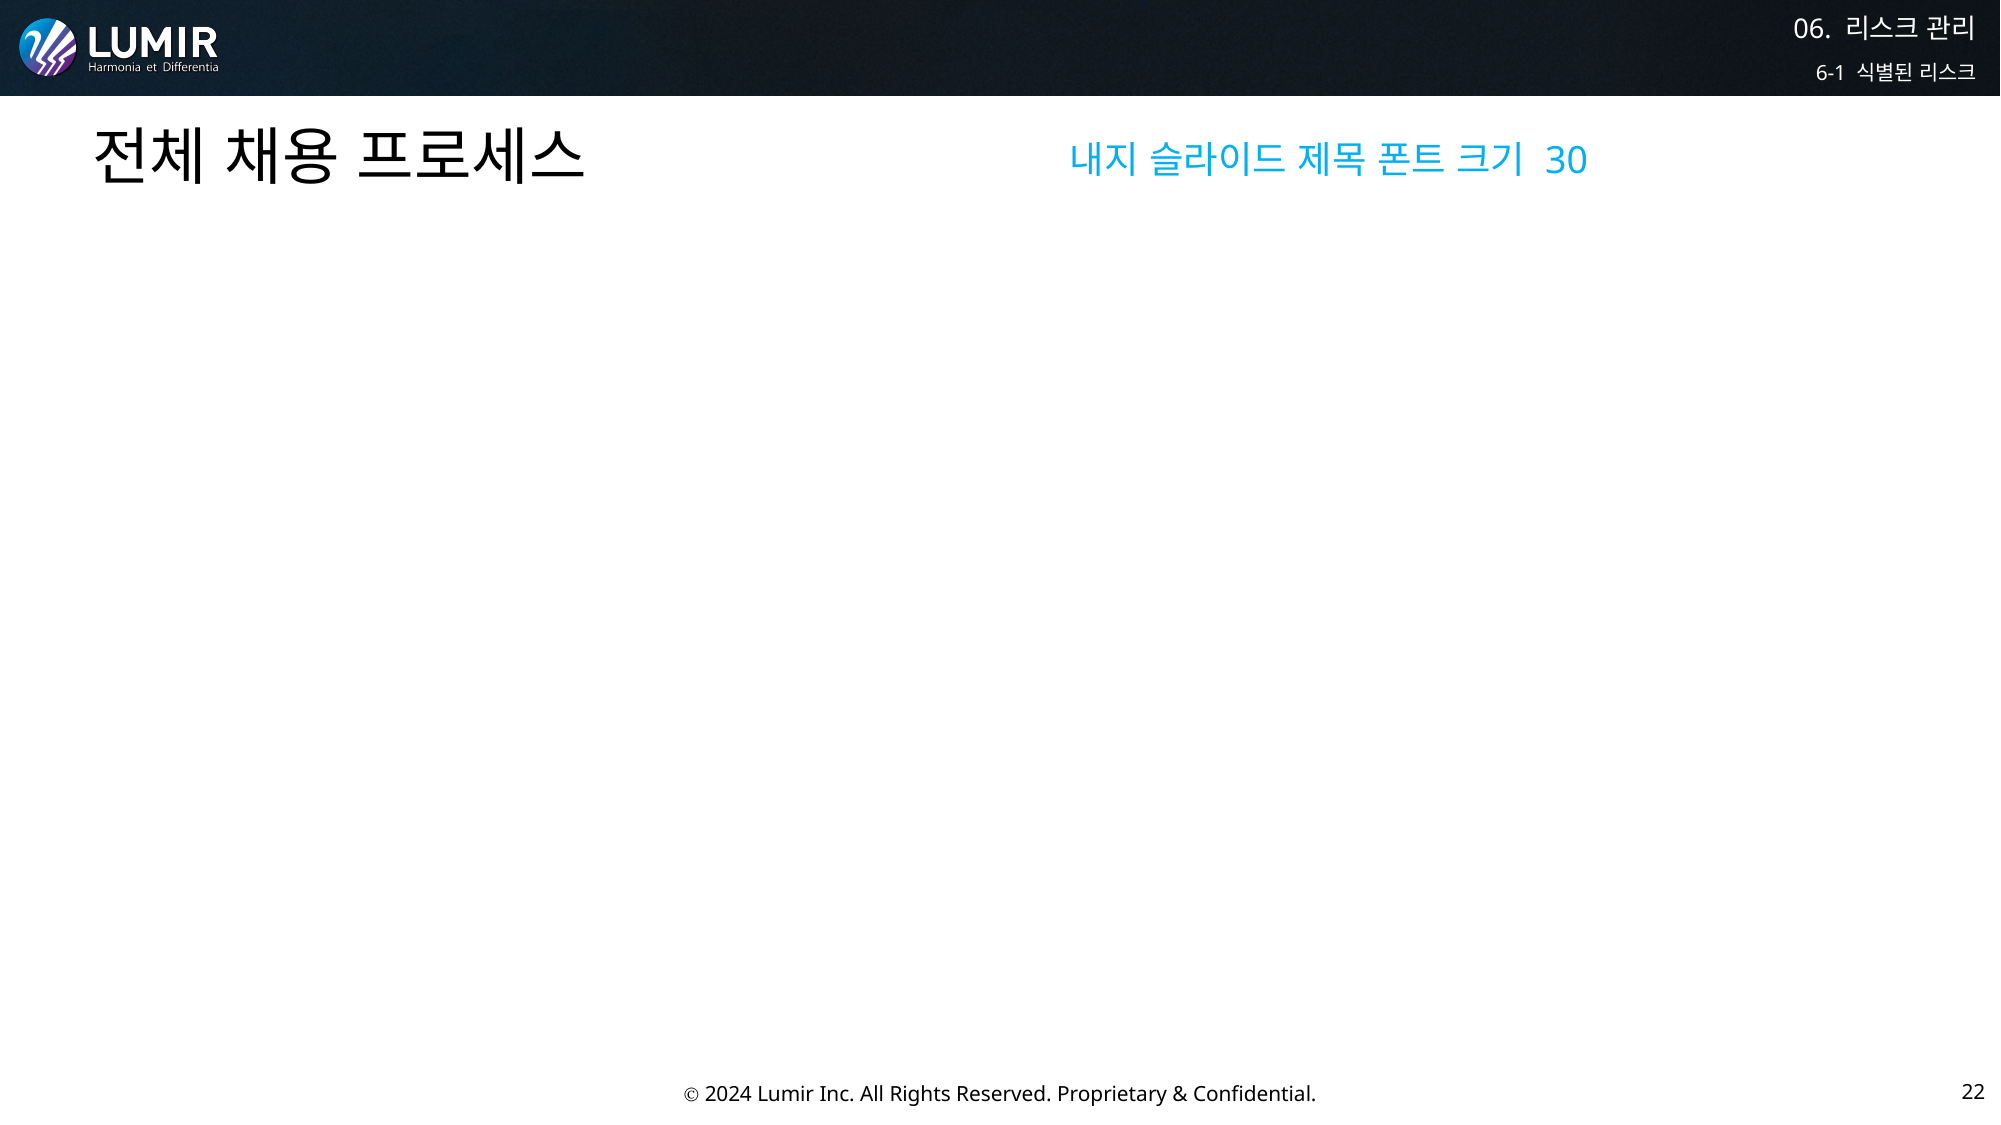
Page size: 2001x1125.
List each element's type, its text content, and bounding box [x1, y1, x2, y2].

list 06. 리스크 관리 [570, 0, 2000, 52]
text_box 내지 슬라이드 제목 폰트 크기 30 [1054, 129, 1603, 189]
picture [0, 0, 570, 96]
list 6-1 식별된 리스크 [570, 52, 2000, 96]
title 전체 채용 프로세스 [77, 111, 1923, 207]
